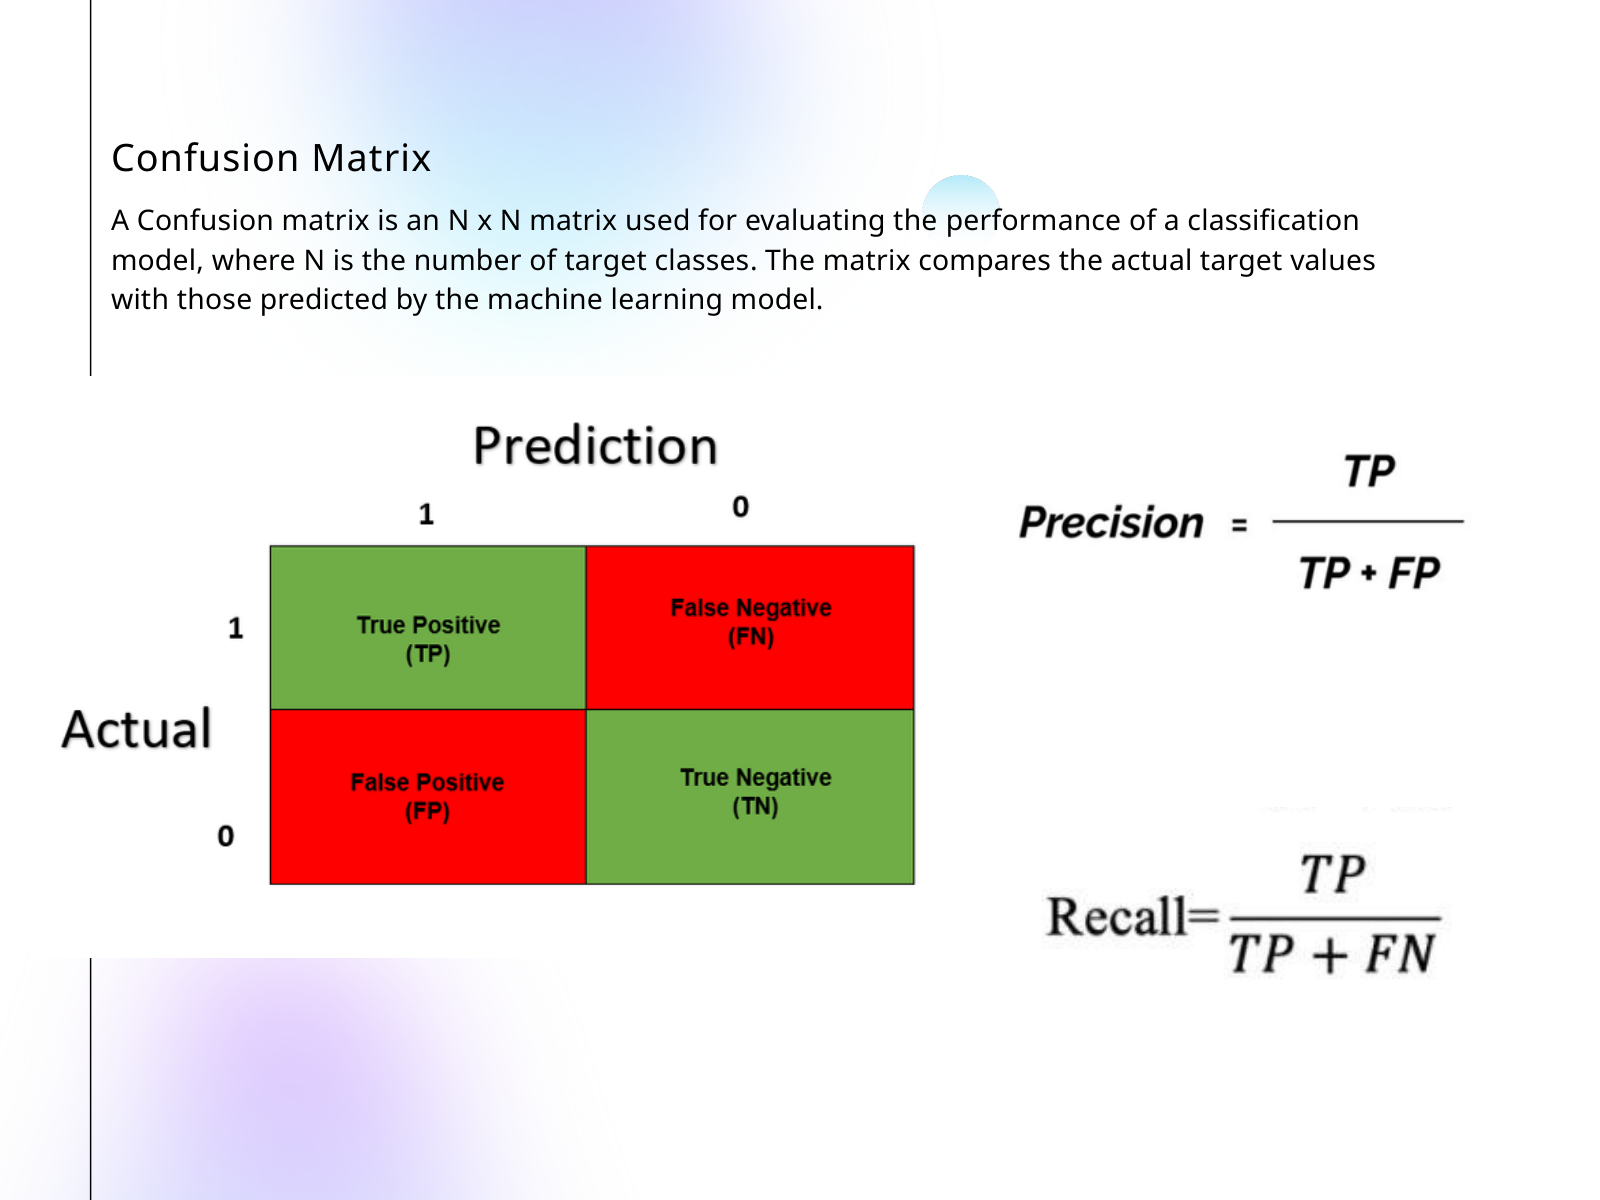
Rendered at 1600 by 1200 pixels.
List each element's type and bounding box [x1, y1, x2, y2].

text_box [110, 132, 1419, 314]
text_box [1045, 534, 1472, 611]
picture [0, 0, 1503, 1200]
